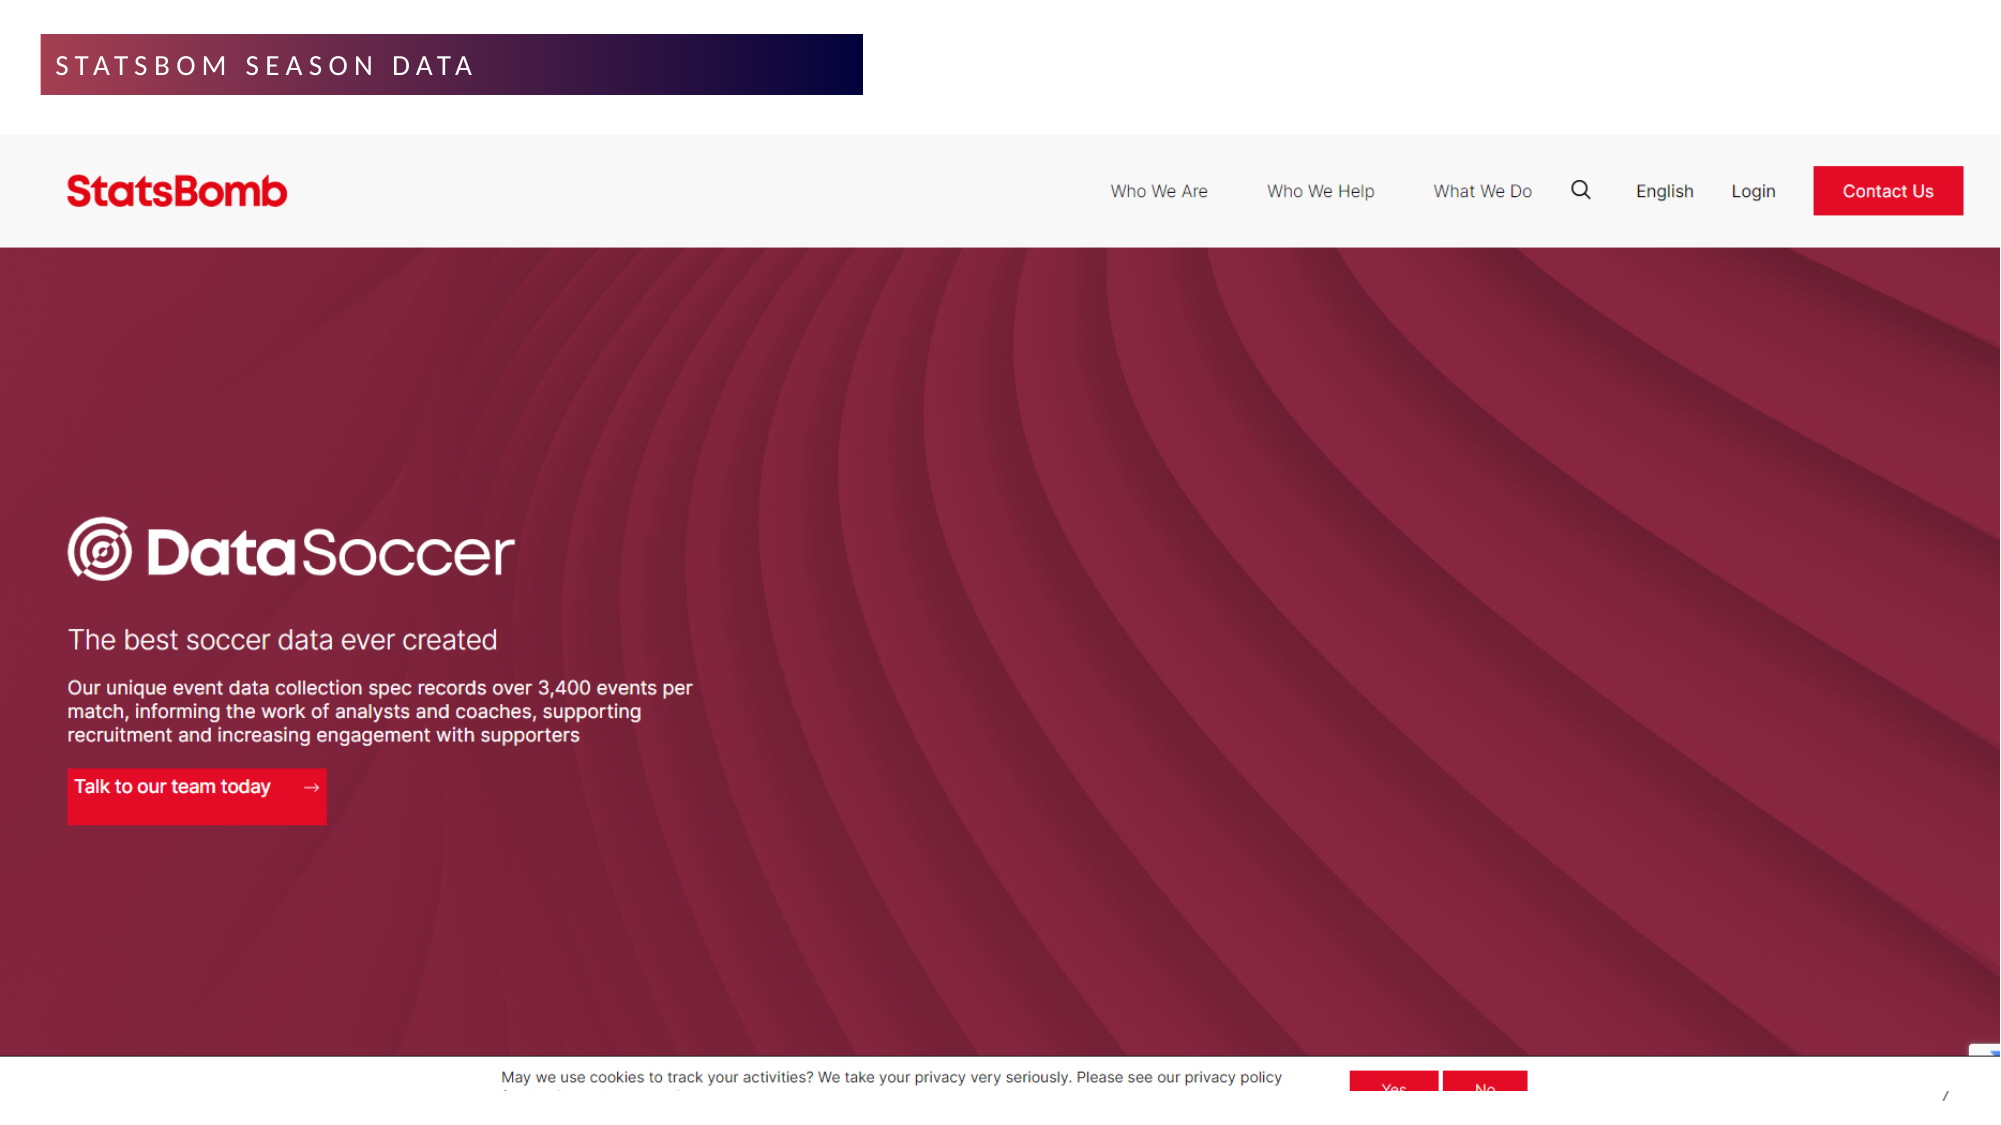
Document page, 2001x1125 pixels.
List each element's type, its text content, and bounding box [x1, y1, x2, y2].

list STATSBOM season Data [40, 34, 863, 95]
picture [0, 134, 2000, 1091]
slide_number 7 [1894, 1091, 1968, 1121]
